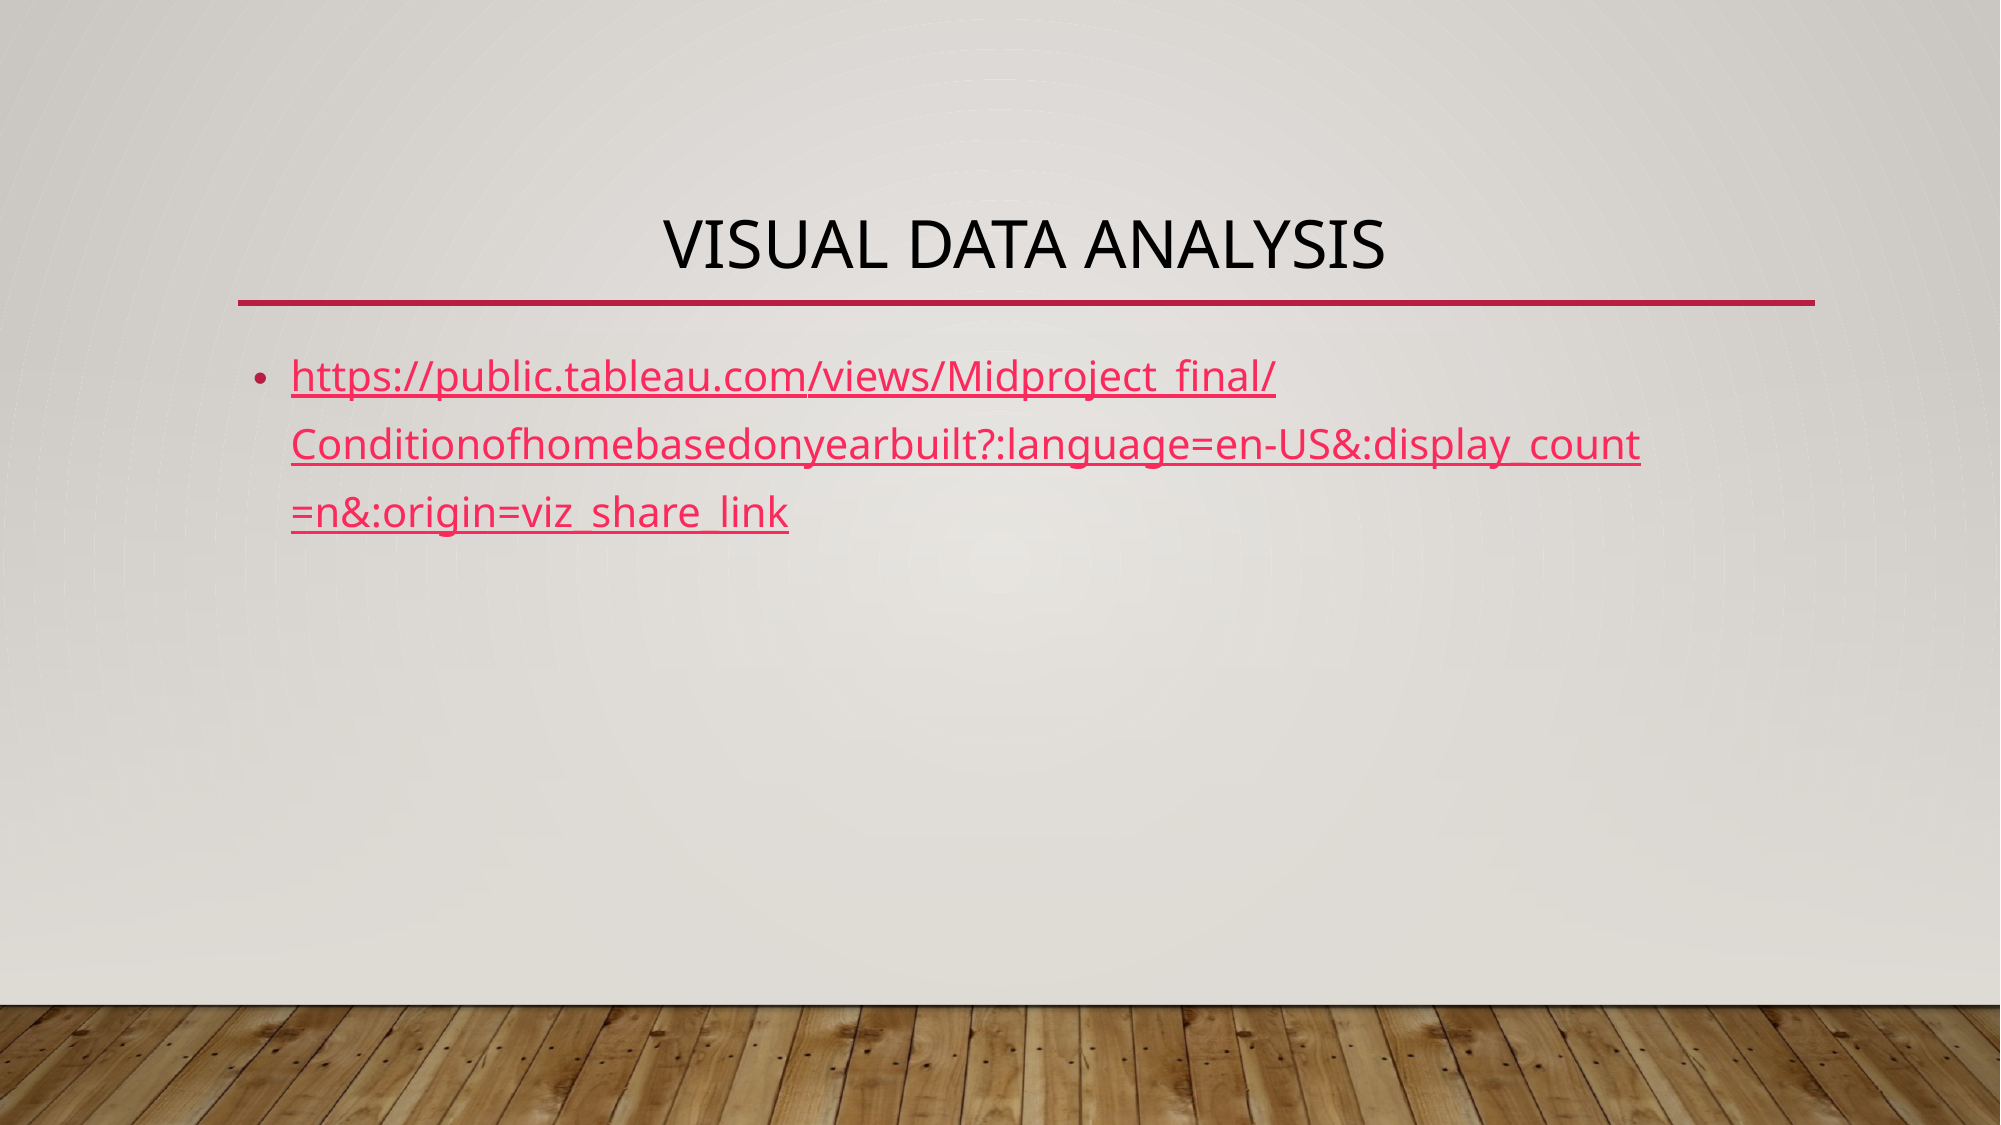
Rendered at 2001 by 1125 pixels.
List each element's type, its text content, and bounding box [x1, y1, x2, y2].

title Visual Data analysis [238, 131, 1814, 305]
picture [0, 1005, 2000, 1125]
list https://public.tableau.com/views/Midproject_final/Conditionofhomebasedonyearbuilt?:language=en-US&:display_count=n&:origin=viz_share_link [238, 330, 1814, 897]
